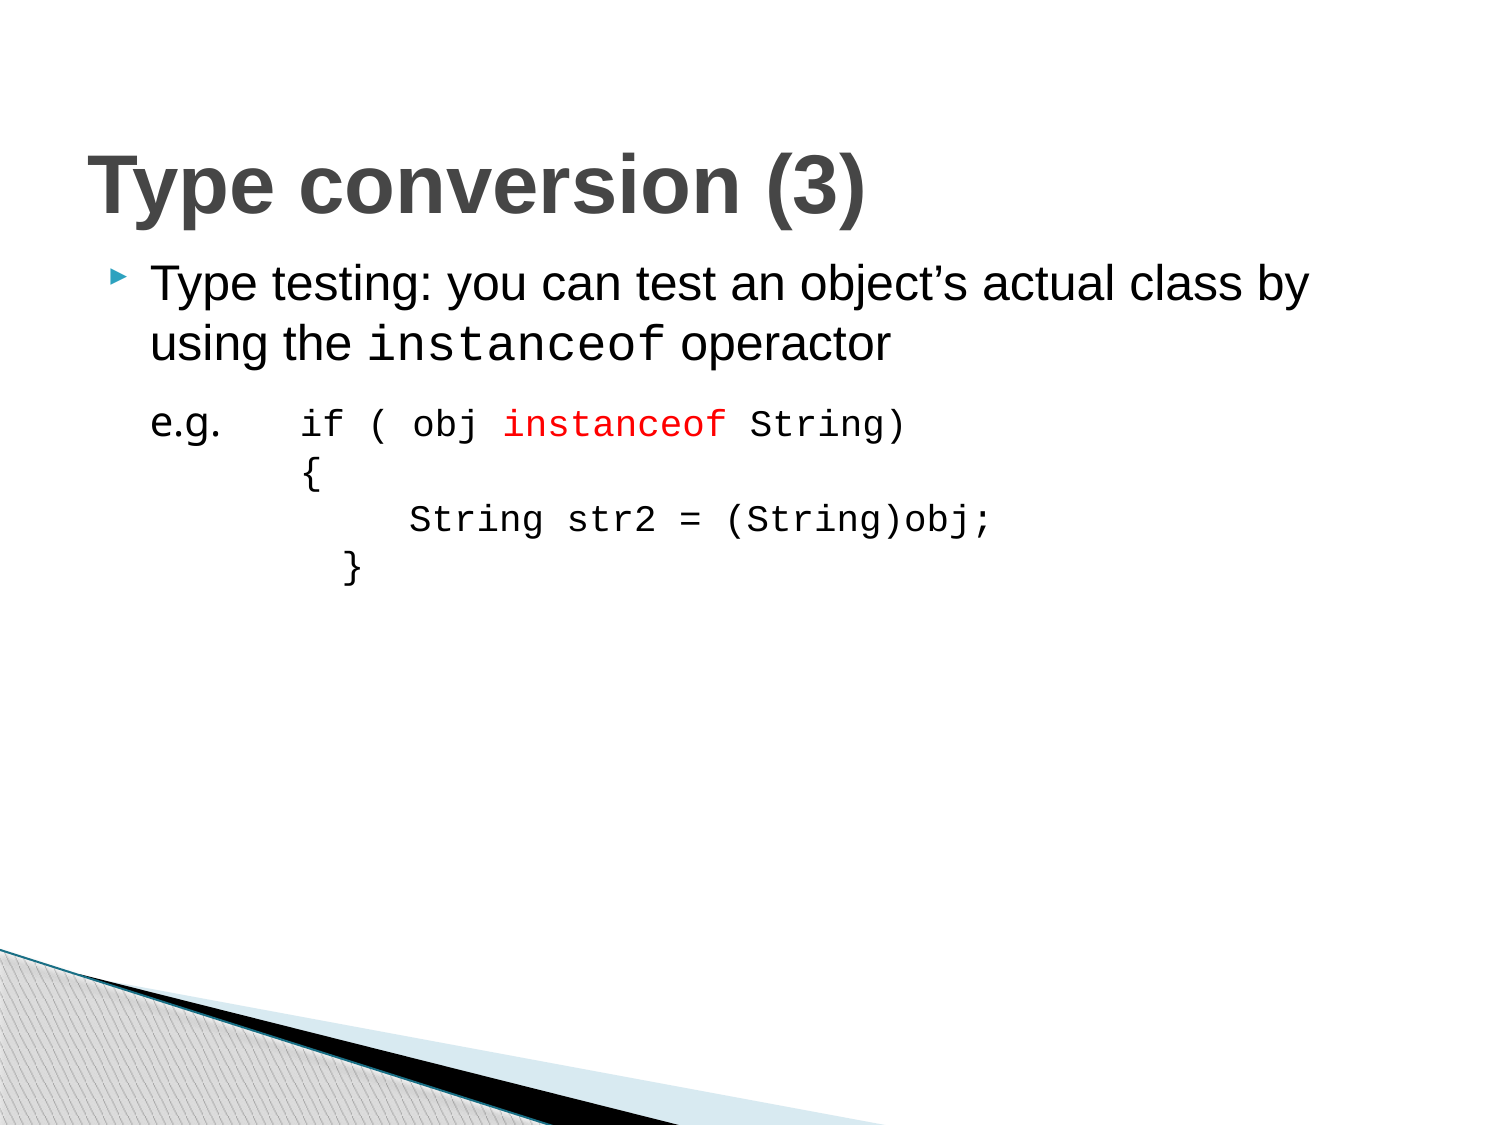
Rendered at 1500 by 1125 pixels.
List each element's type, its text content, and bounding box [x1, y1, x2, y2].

list Type testing: you can test an object’s actual class by using the instanceof operactor e.g. if ( obj instanceof String) { String str2 = (String)obj; } [75, 282, 1425, 986]
title Type conversion (3) [72, 78, 1425, 282]
